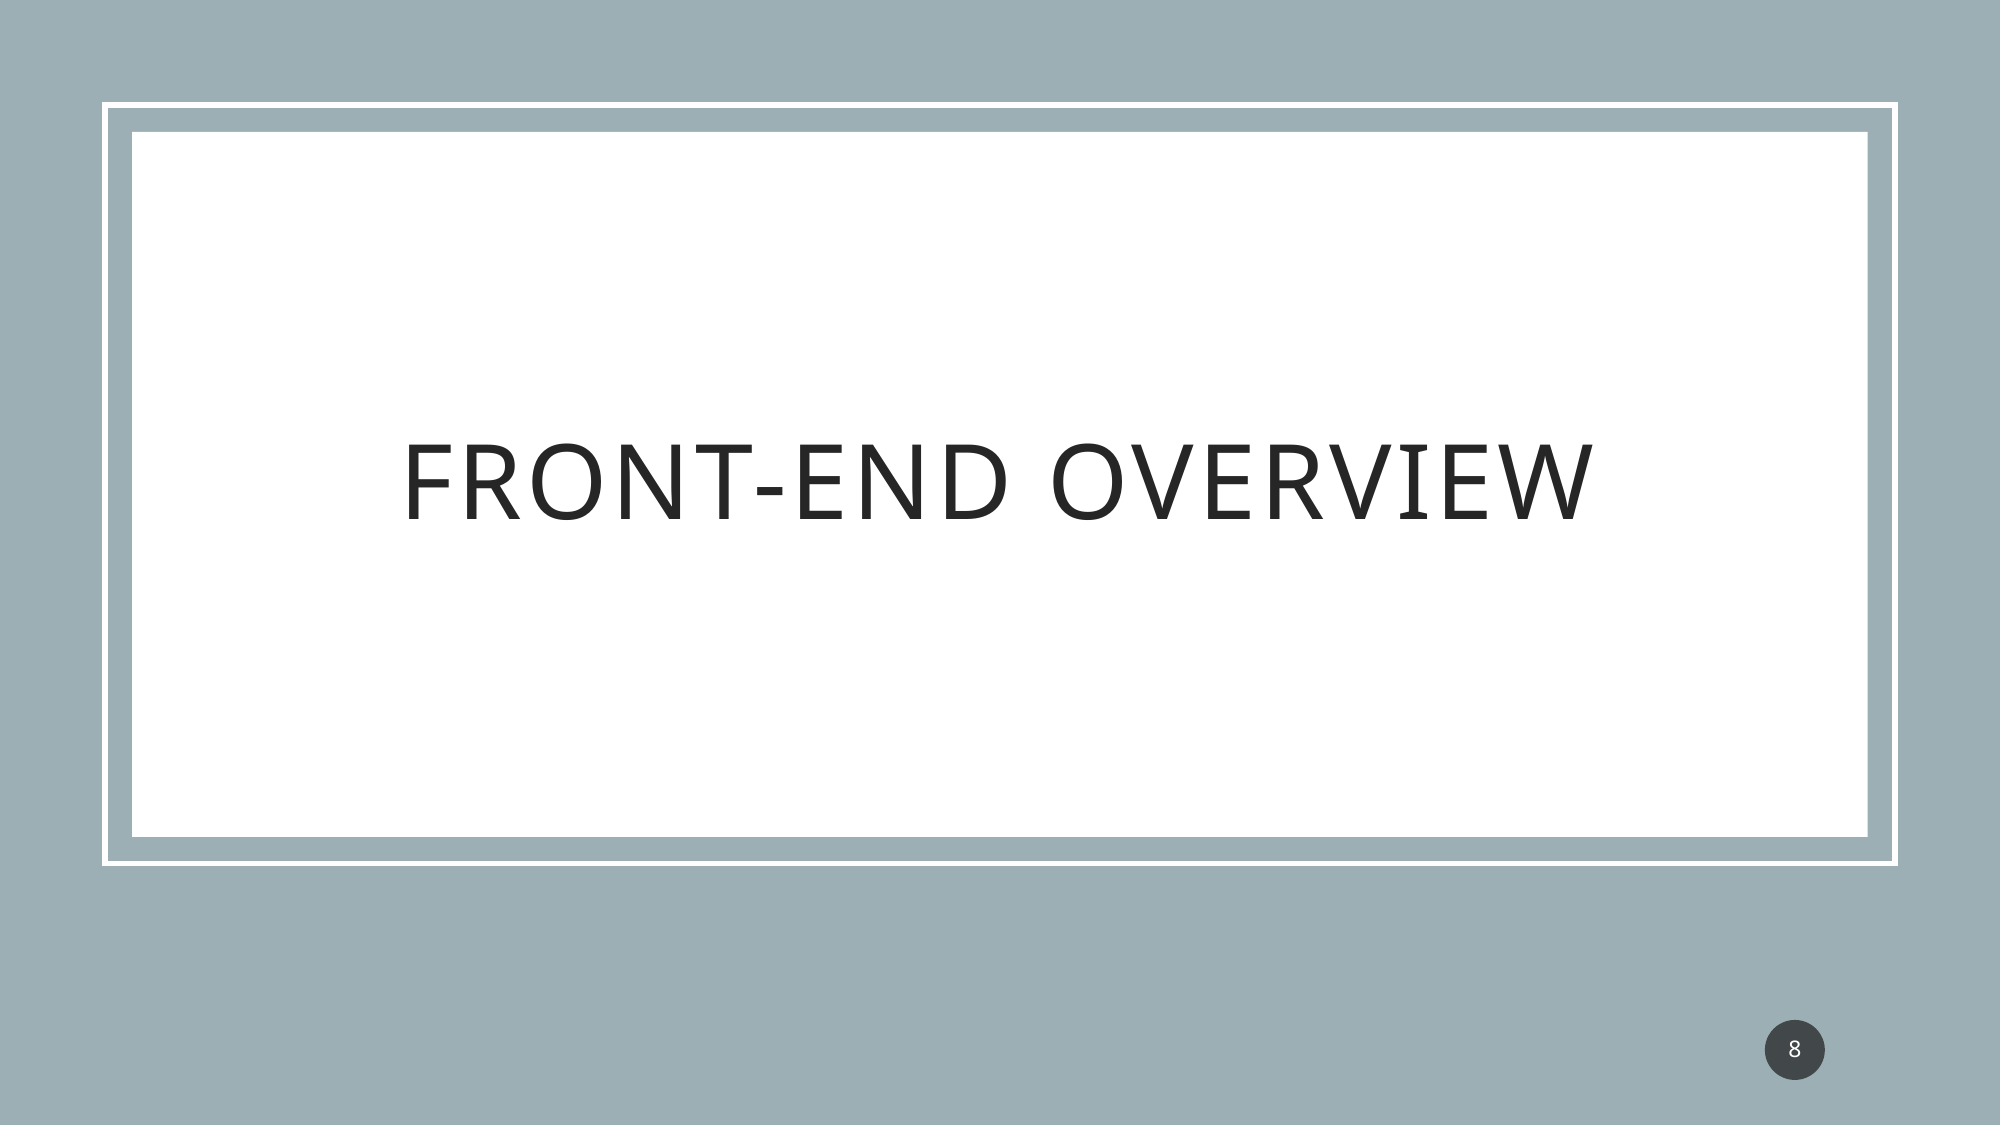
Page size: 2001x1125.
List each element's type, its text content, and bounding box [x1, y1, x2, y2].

slide_number 8 [1764, 1019, 1825, 1080]
title Front-End Overview [205, 209, 1791, 762]
text_box [131, 131, 1869, 838]
text_box [104, 104, 1896, 865]
